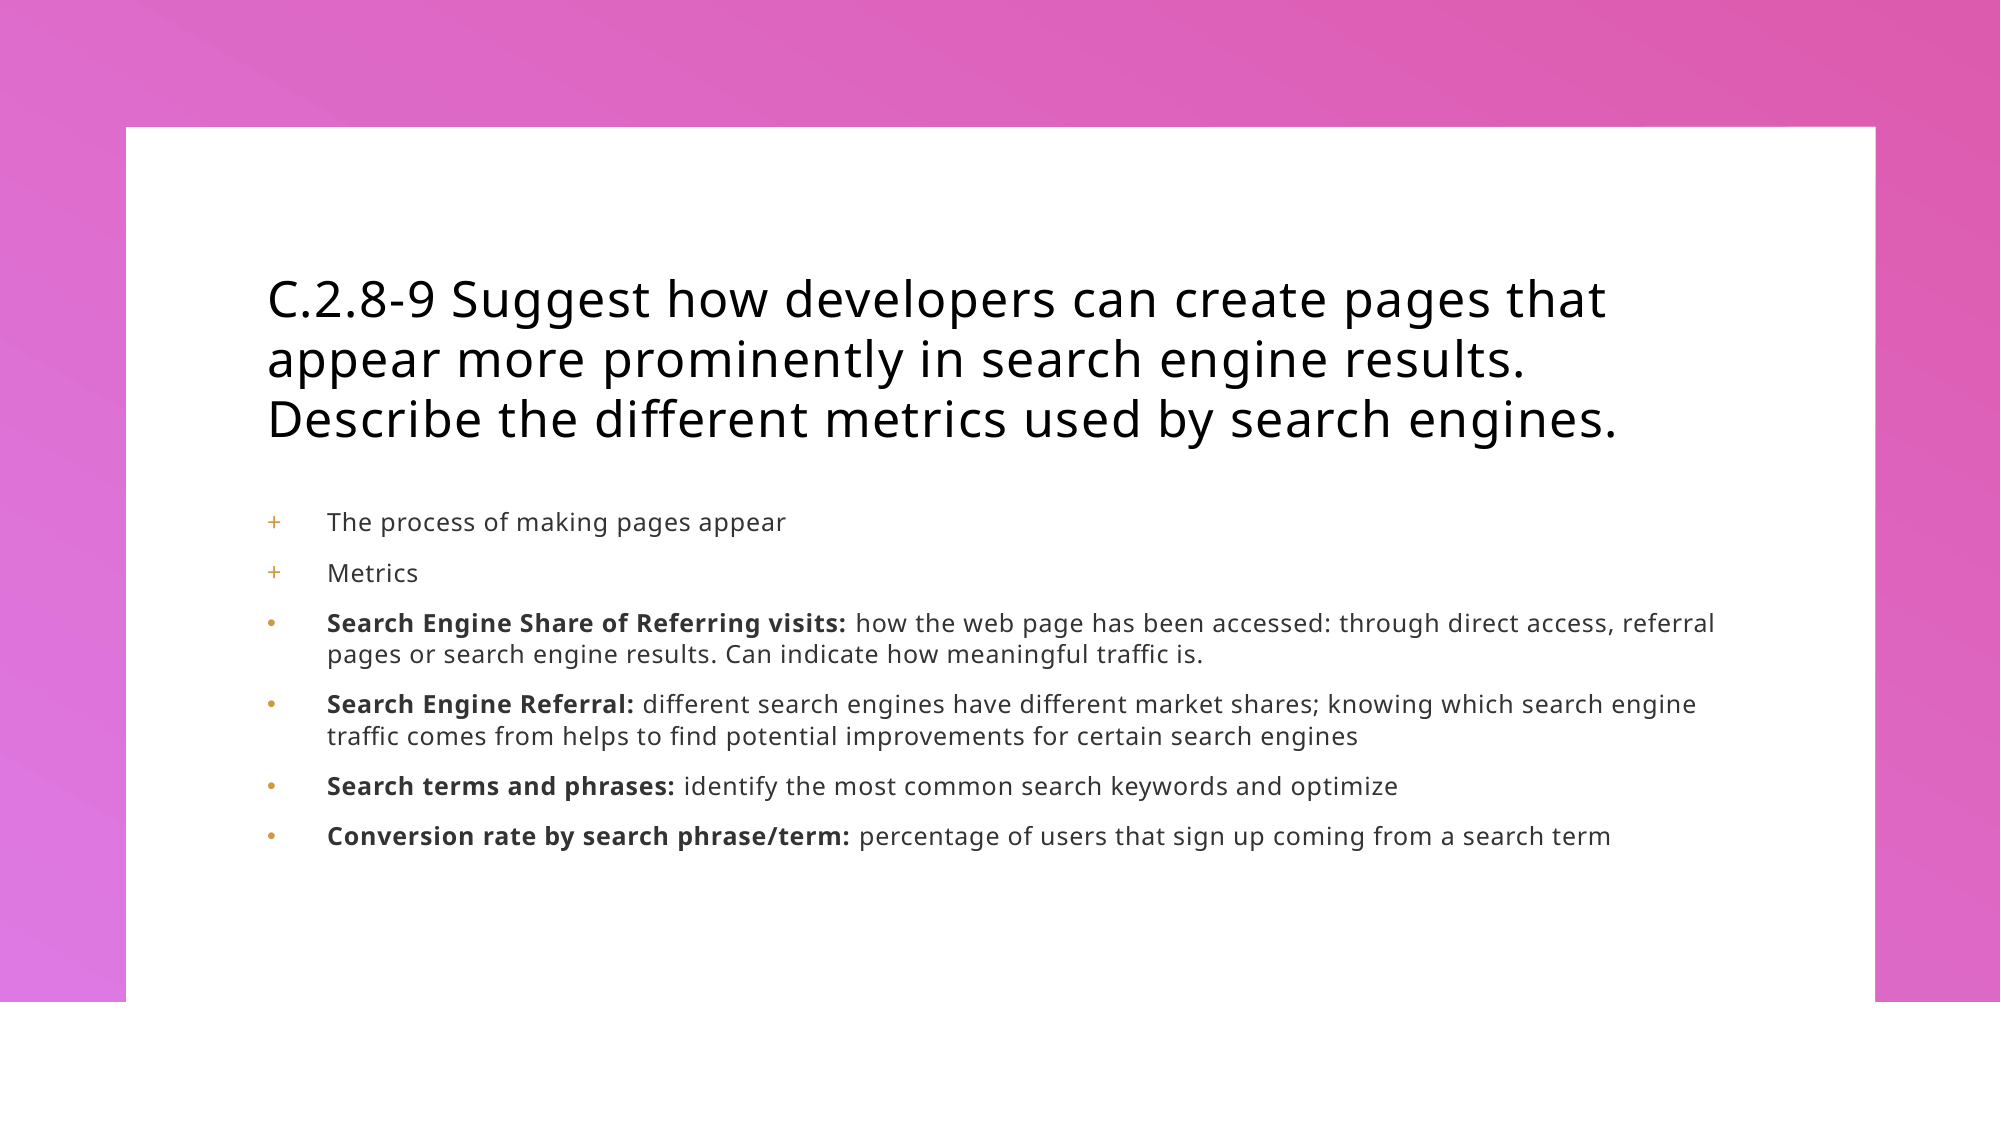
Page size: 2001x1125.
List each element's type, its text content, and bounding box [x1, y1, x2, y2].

list The process of making pages appear Metrics Search Engine Share of Referring visits: how the web page has been accessed: through direct access, referral pages or search engine results. Can indicate how meaningful traffic is. Search Engine Referral: different search engines have different market shares; knowing which search engine traffic comes from helps to find potential improvements for certain search engines Search terms and phrases: identify the most common search keywords and optimize Conversion rate by search phrase/term: percentage of users that sign up coming from a search term [248, 487, 1749, 909]
title C.2.8-9 Suggest how developers can create pages that appear more prominently in search engine results. Describe the different metrics used by search engines. [248, 248, 1749, 470]
